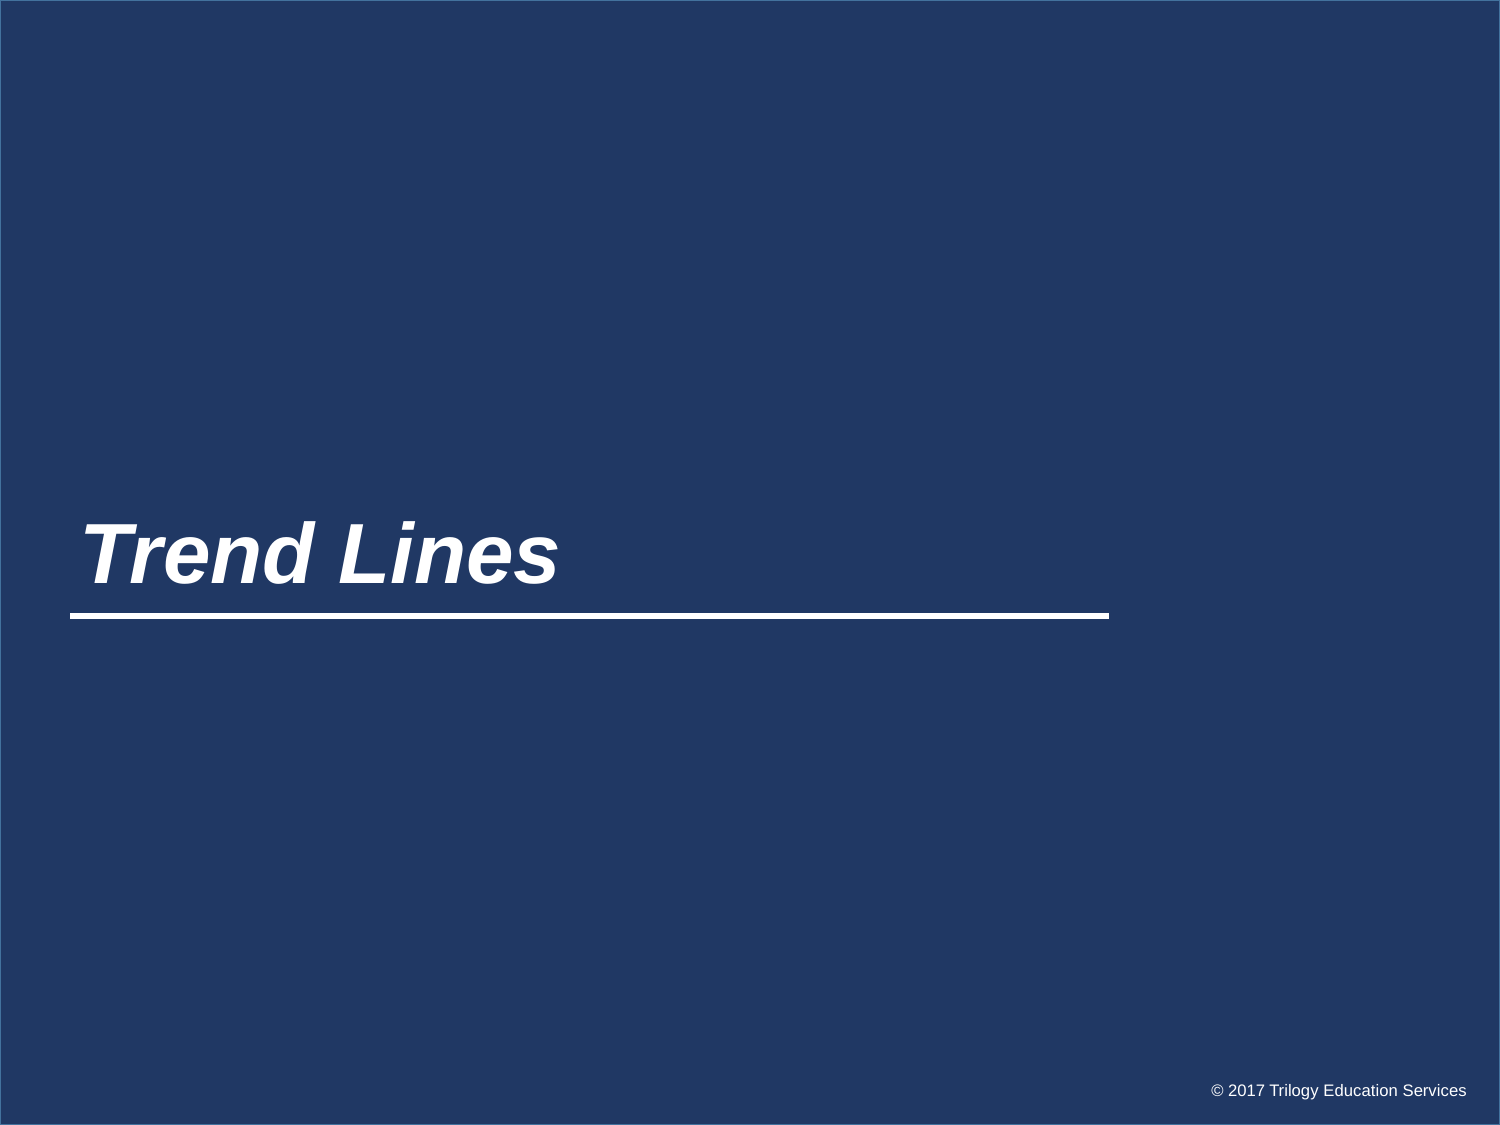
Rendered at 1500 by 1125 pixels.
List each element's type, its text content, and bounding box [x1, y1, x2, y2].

title Trend Lines [64, 484, 1415, 628]
